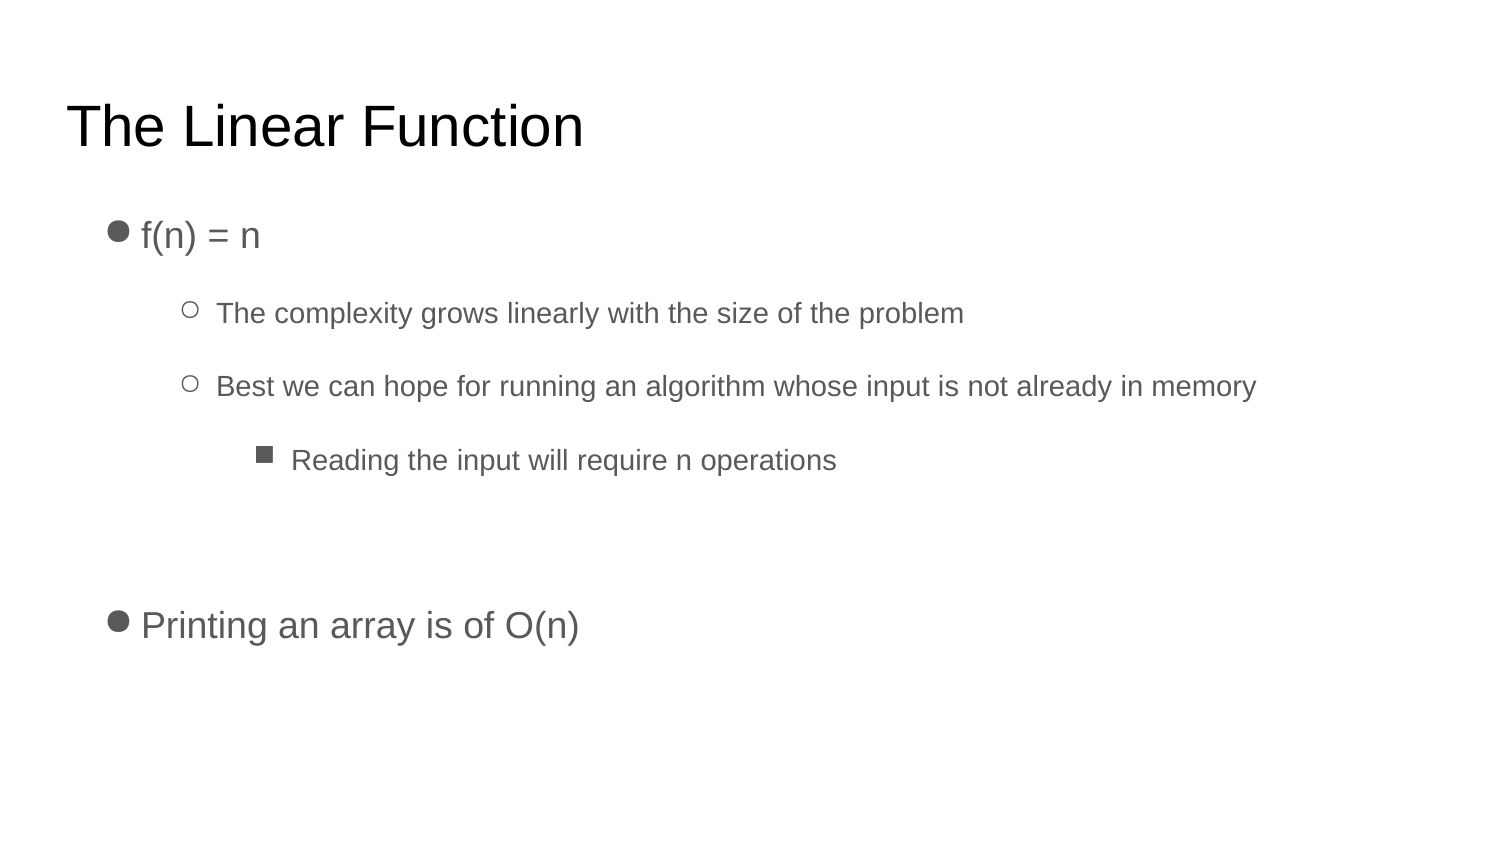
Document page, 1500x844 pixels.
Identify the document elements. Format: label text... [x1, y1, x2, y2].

title The Linear Function [51, 72, 1449, 167]
list f(n) = n The complexity grows linearly with the size of the problem Best we can hope for running an algorithm whose input is not already in memory Reading the input will require n operations Printing an array is of O(n) [51, 189, 1449, 750]
